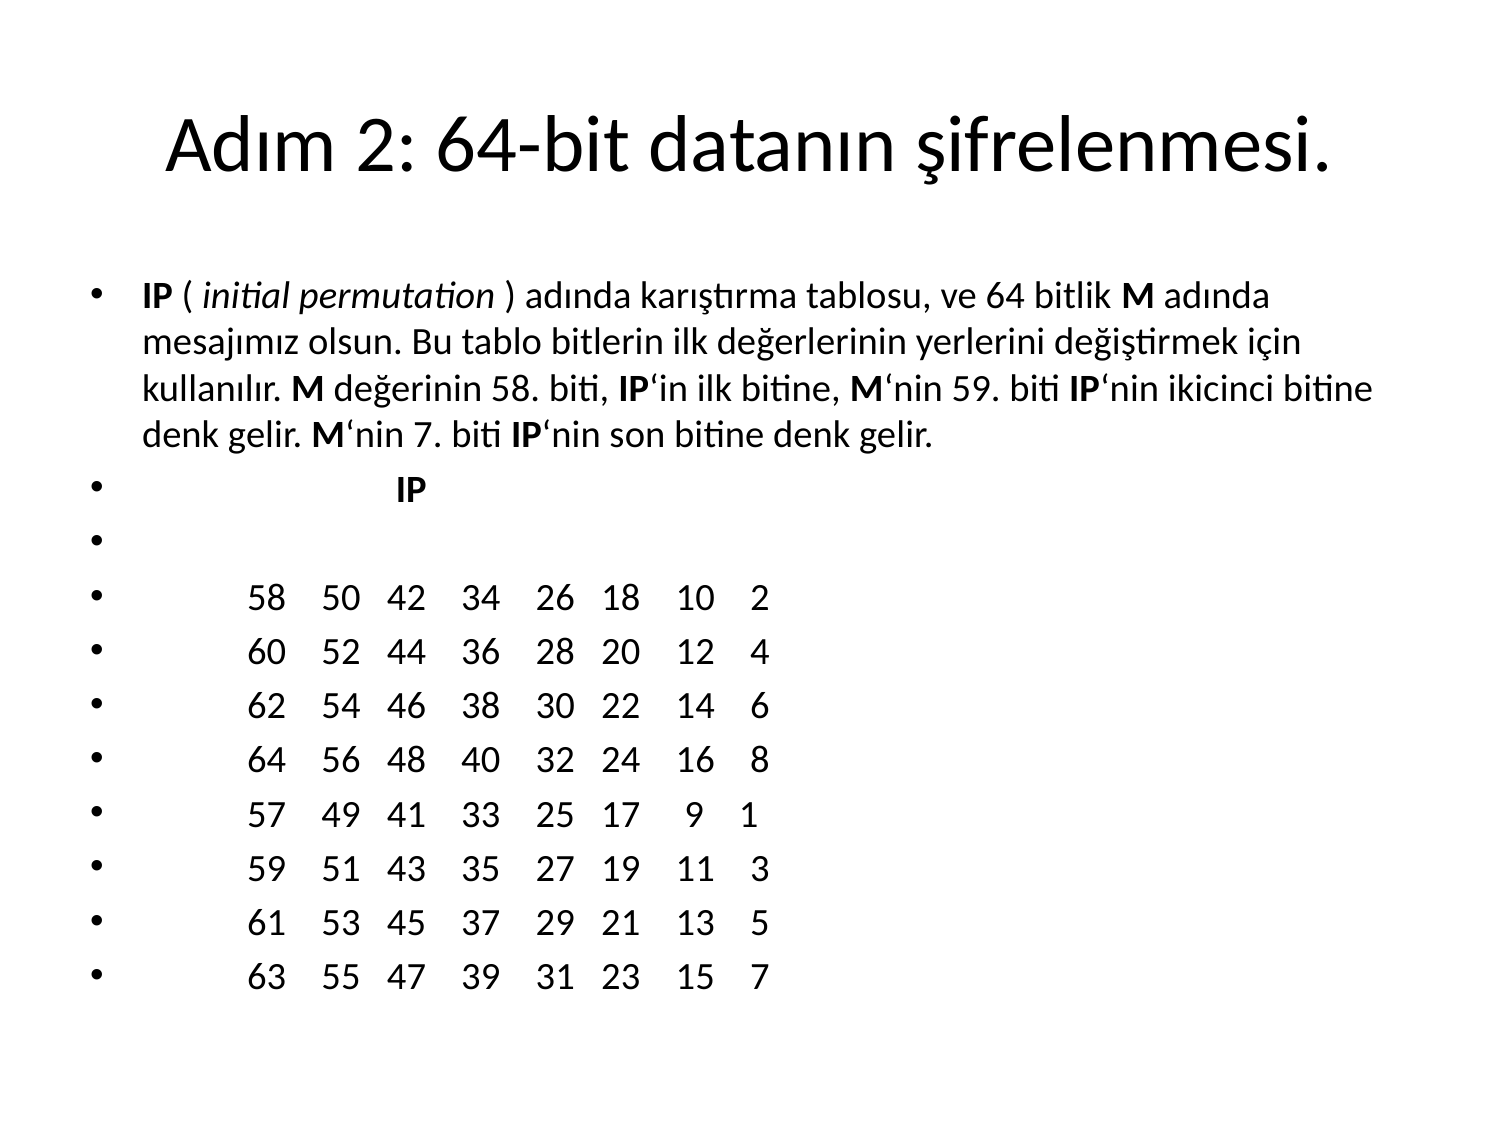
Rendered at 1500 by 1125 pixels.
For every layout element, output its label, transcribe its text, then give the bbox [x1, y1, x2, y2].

list IP ( initial permutation ) adında karıştırma tablosu, ve 64 bitlik M adında mesajımız olsun. Bu tablo bitlerin ilk değerlerinin yerlerini değiştirmek için kullanılır. M değerinin 58. biti, IP‘in ilk bitine, M‘nin 59. biti IP‘nin ikicinci bitine denk gelir. M‘nin 7. biti IP‘nin son bitine denk gelir. IP 58 50 42 34 26 18 10 2 60 52 44 36 28 20 12 4 62 54 46 38 30 22 14 6 64 56 48 40 32 24 16 8 57 49 41 33 25 17 9 1 59 51 43 35 27 19 11 3 61 53 45 37 29 21 13 5 63 55 47 39 31 23 15 7 [75, 262, 1425, 1005]
title Adım 2: 64-bit datanın şifrelenmesi. [75, 45, 1425, 233]
